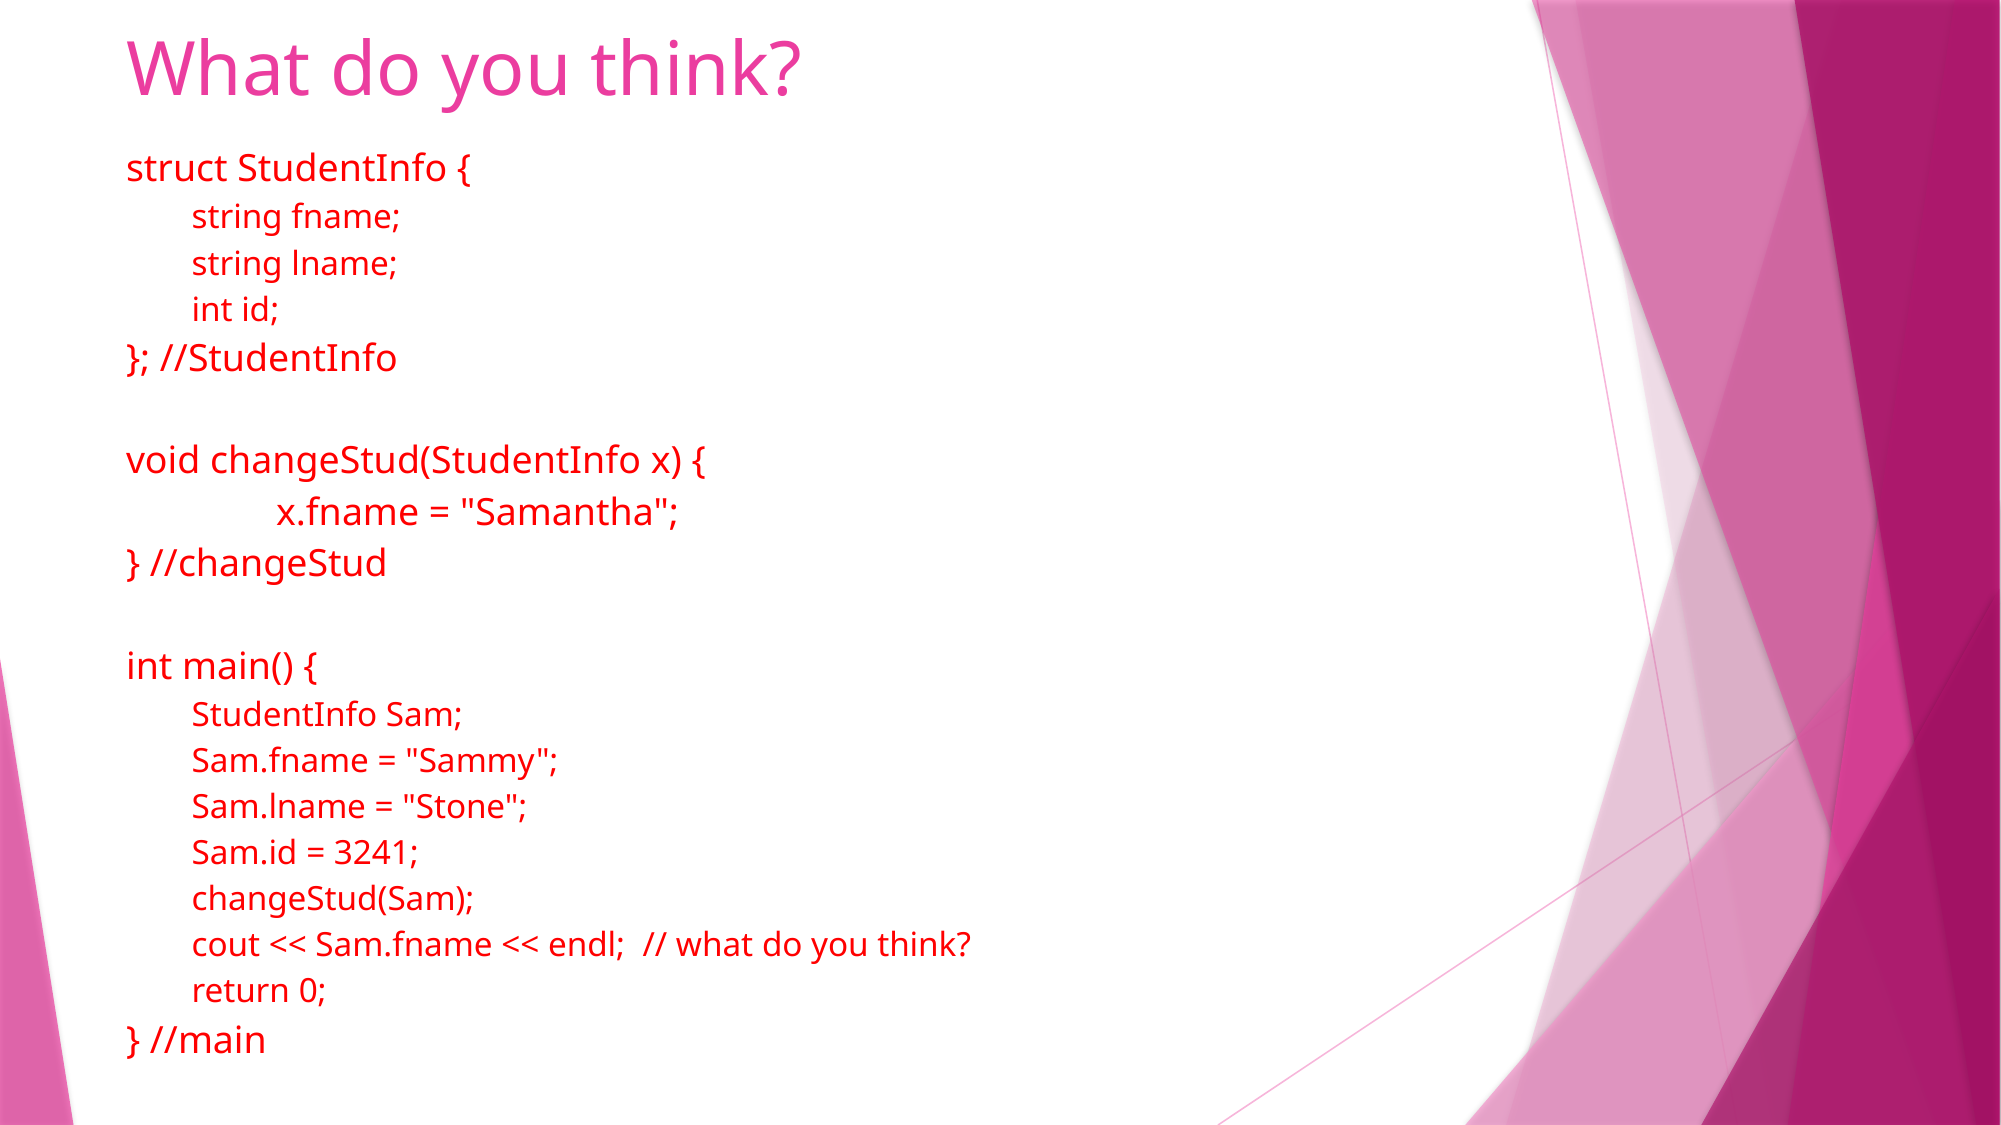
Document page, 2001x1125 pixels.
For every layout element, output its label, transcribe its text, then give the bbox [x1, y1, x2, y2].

list struct StudentInfo { string fname; string lname; int id; }; //StudentInfo void changeStud(StudentInfo x) { x.fname = "Samantha"; } //changeStud int main() { StudentInfo Sam; Sam.fname = "Sammy"; Sam.lname = "Stone"; Sam.id = 3241; changeStud(Sam); cout << Sam.fname << endl; // what do you think? return 0; } //main [111, 136, 1653, 1116]
title What do you think? [111, 13, 1522, 129]
